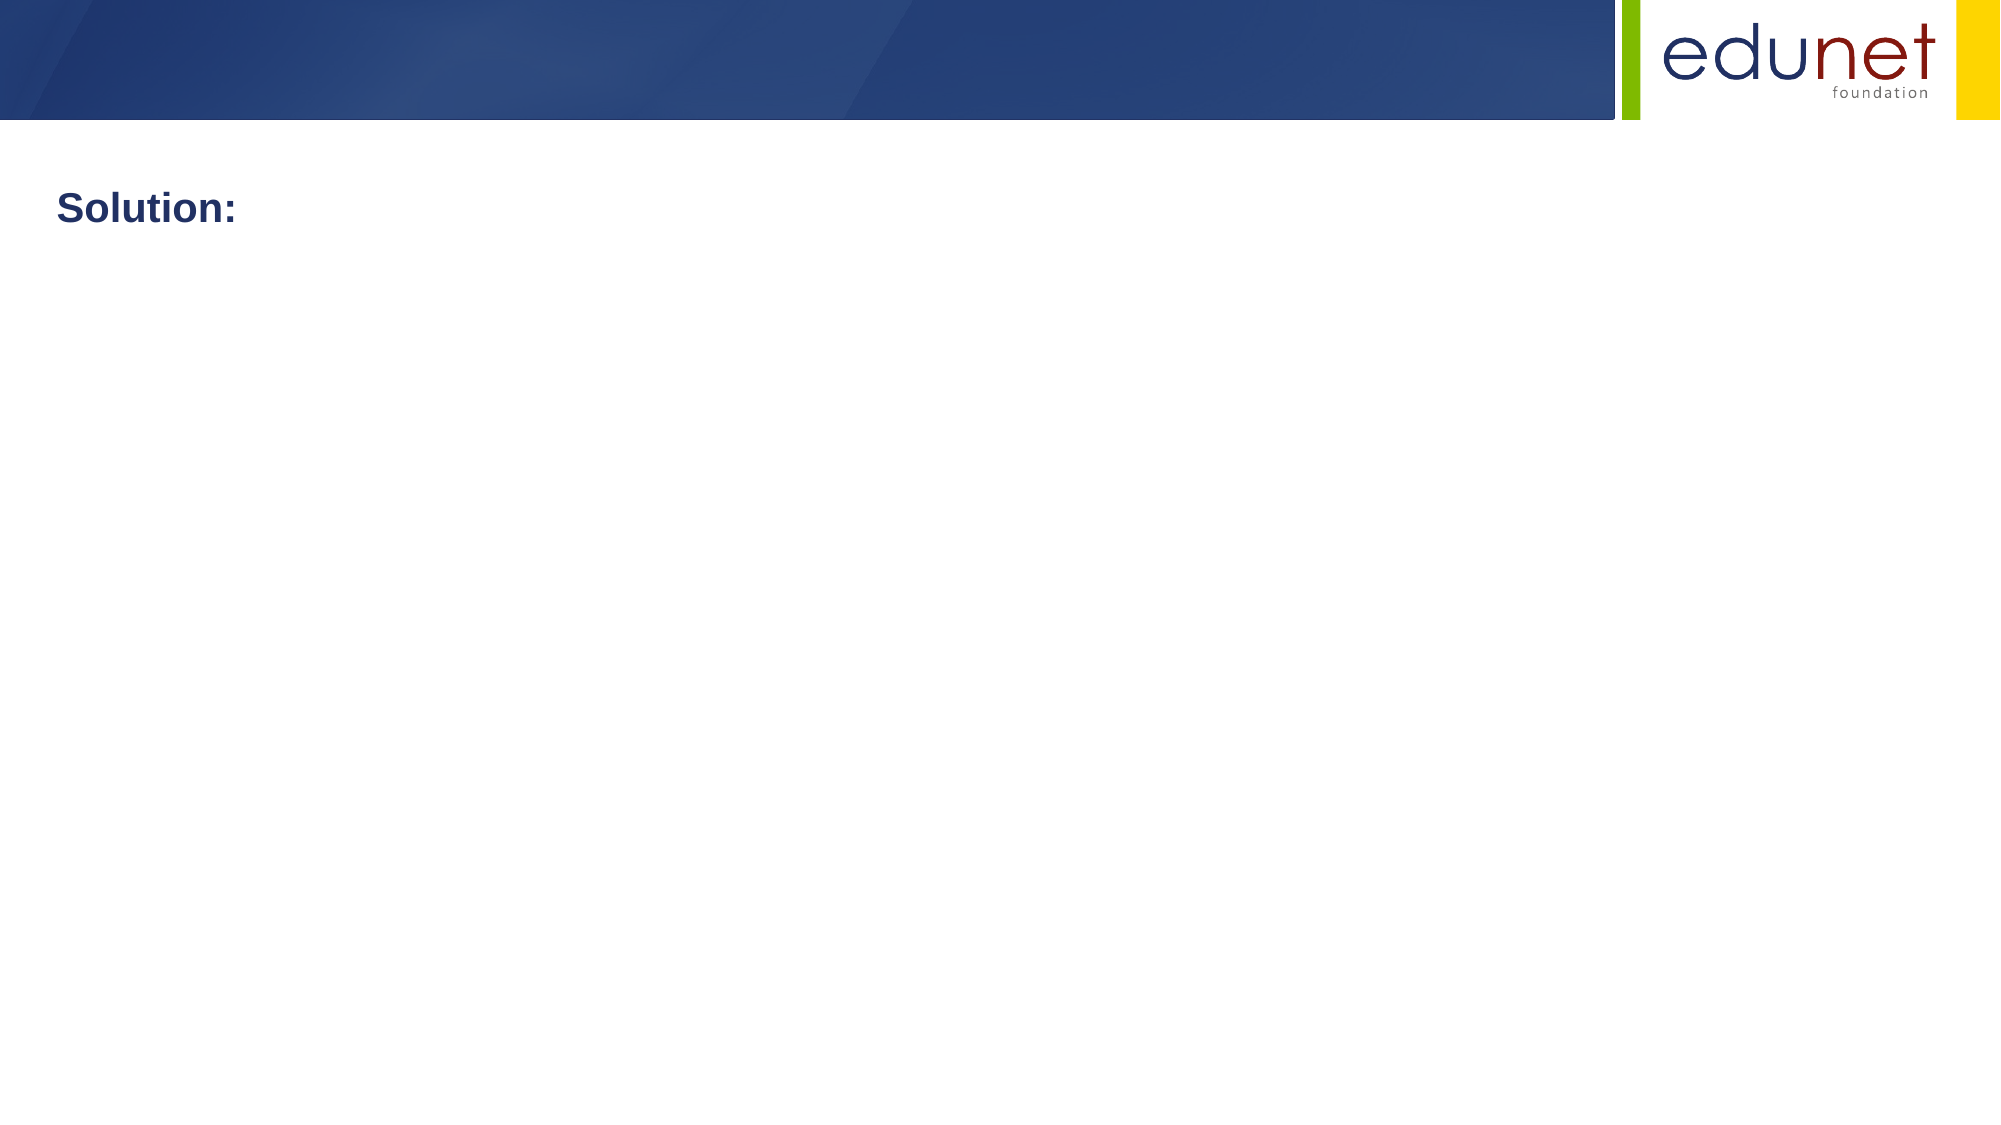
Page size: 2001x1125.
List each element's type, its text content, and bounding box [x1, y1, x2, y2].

text_box Solution: [41, 172, 1043, 238]
picture [1652, 12, 1948, 108]
